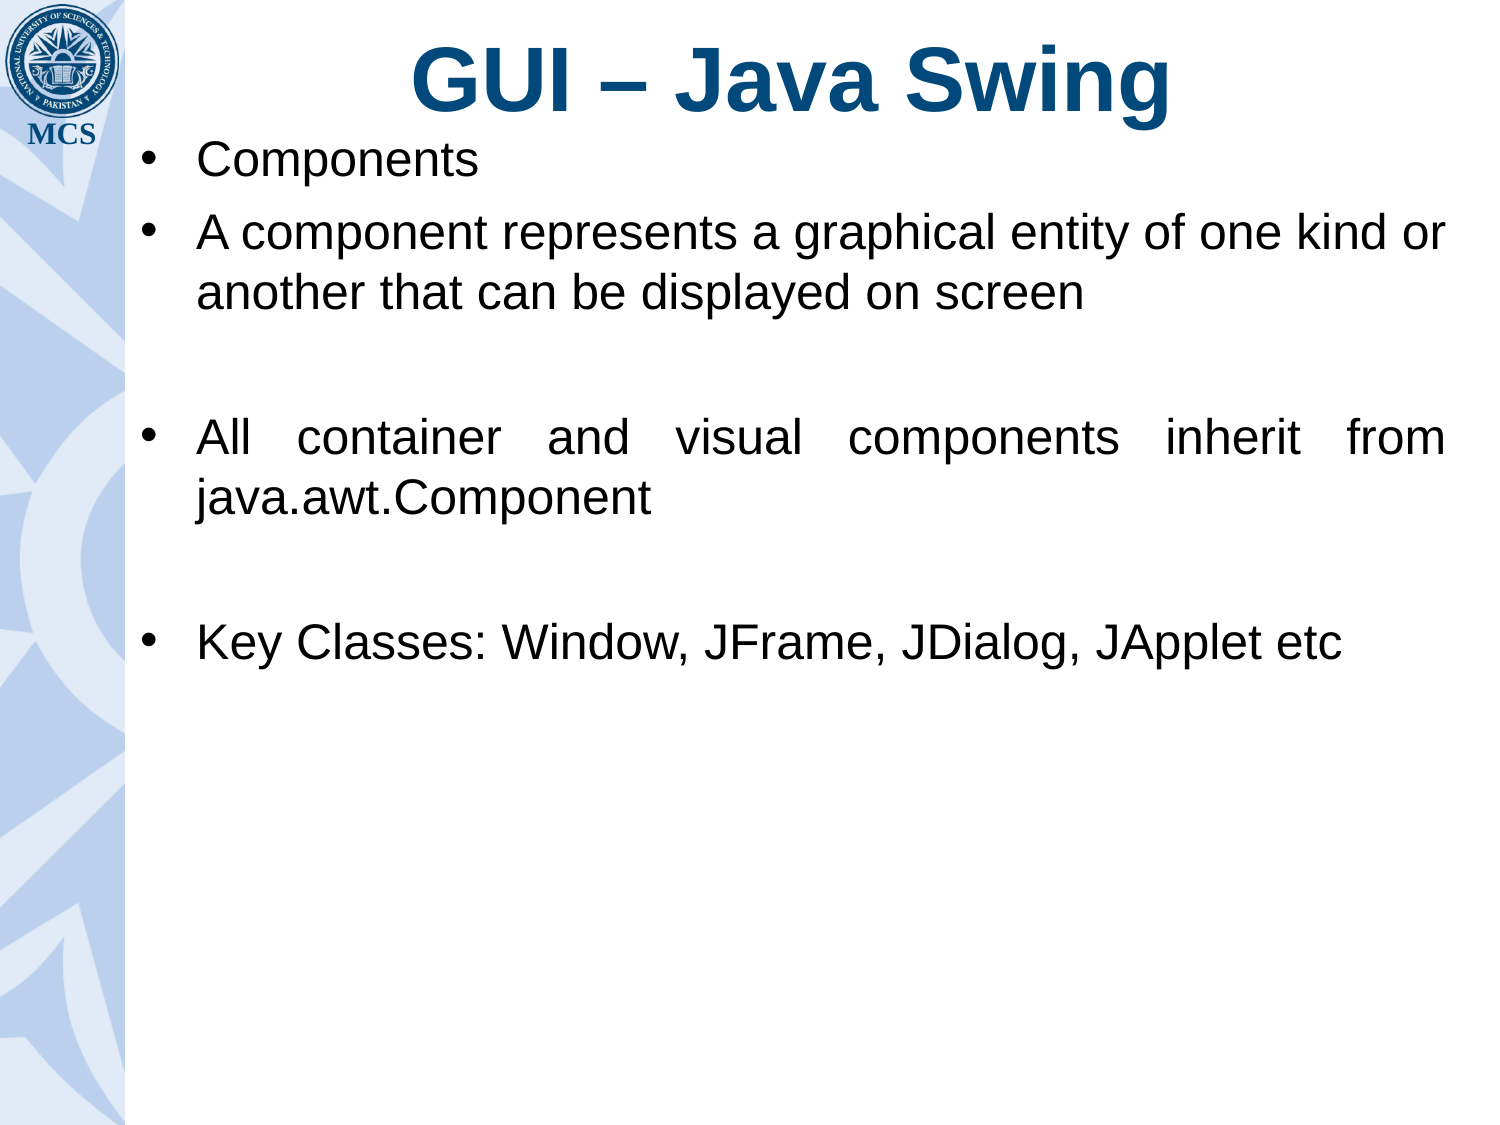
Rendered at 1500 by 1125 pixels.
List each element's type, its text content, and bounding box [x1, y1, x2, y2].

list Components A component represents a graphical entity of one kind or another that can be displayed on screen All container and visual components inherit from java.awt.Component Key Classes: Window, JFrame, JDialog, JApplet etc [125, 119, 1463, 1105]
picture [0, 0, 125, 1125]
title GUI – Java Swing [125, 0, 1460, 119]
